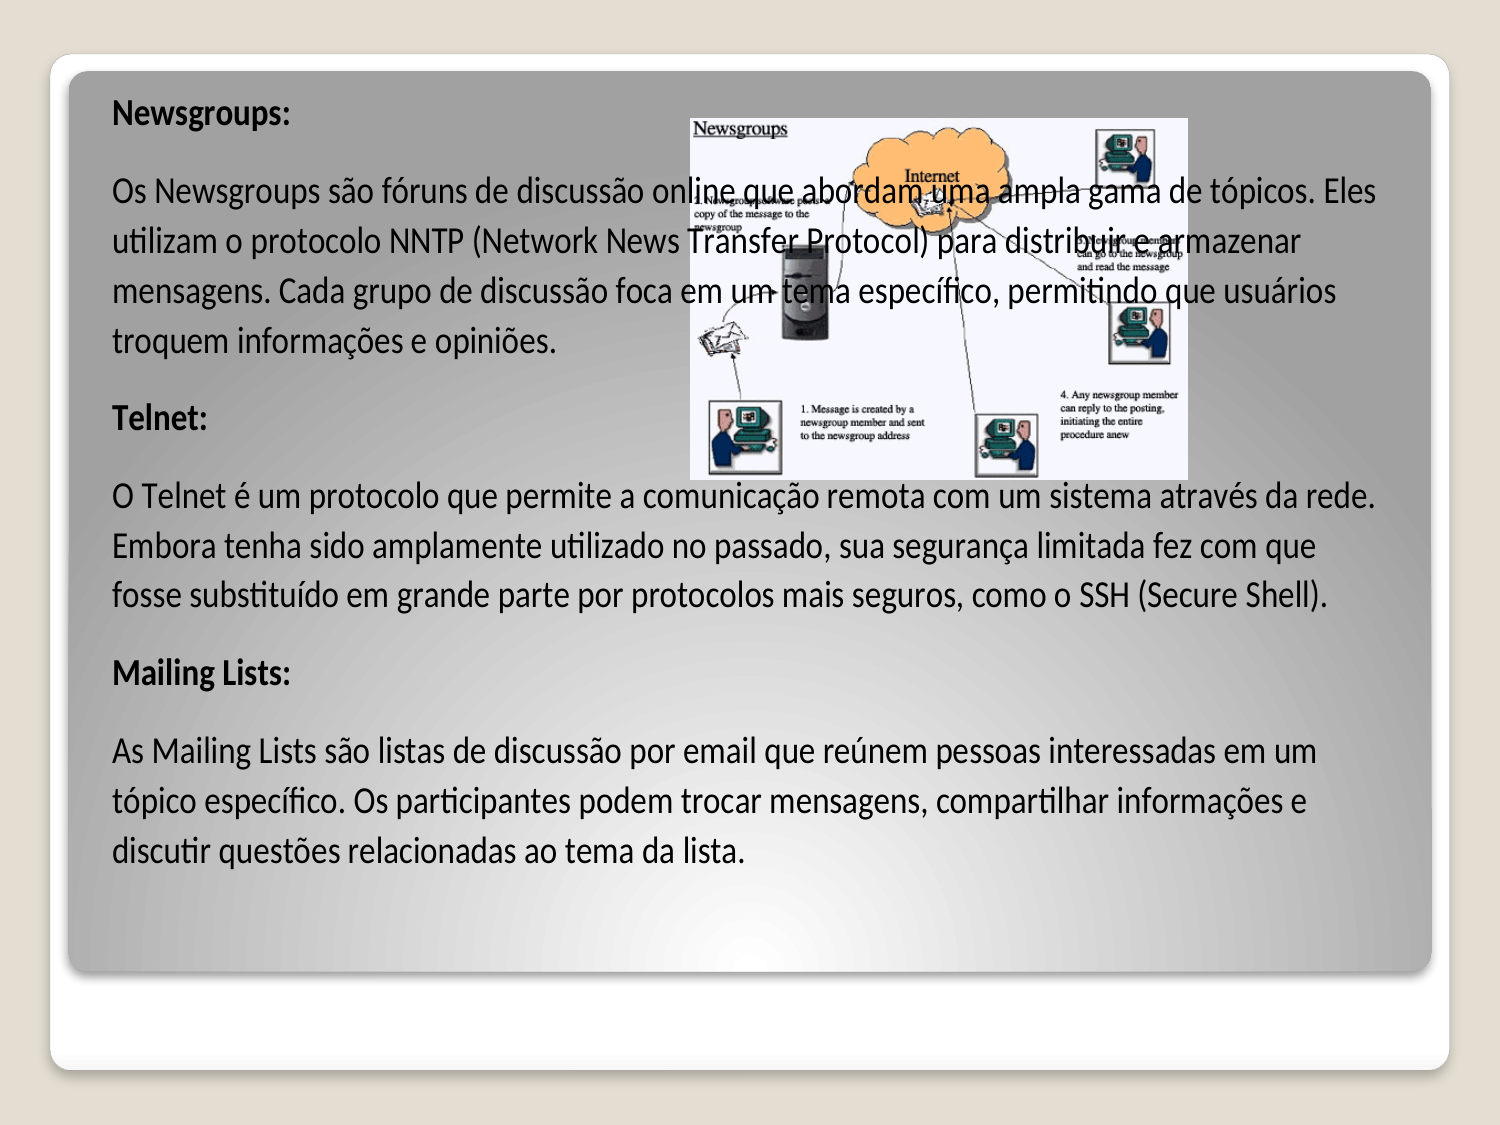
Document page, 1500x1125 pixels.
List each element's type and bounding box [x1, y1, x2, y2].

list [111, 89, 1388, 906]
